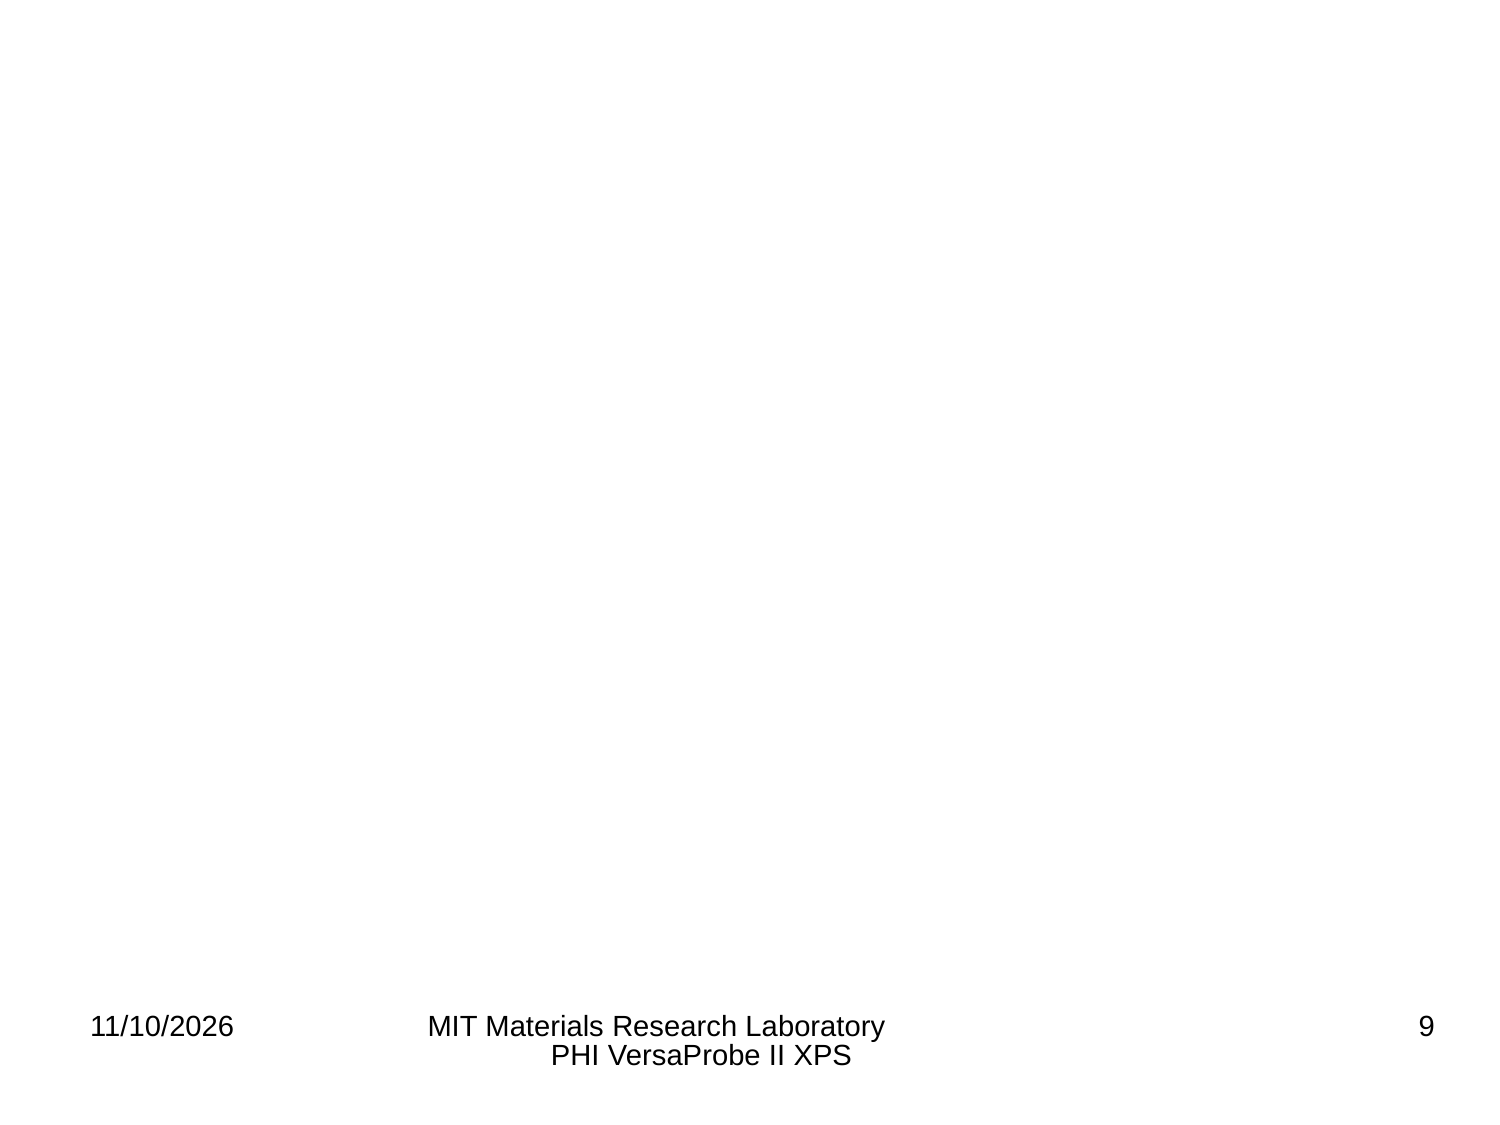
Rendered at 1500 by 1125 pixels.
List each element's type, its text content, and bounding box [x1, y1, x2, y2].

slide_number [75, 999, 325, 1079]
slide_number 9 [1325, 999, 1450, 1079]
footer MIT Materials Research Laboratory PHI VersaProbe II XPS [412, 999, 1125, 1075]
